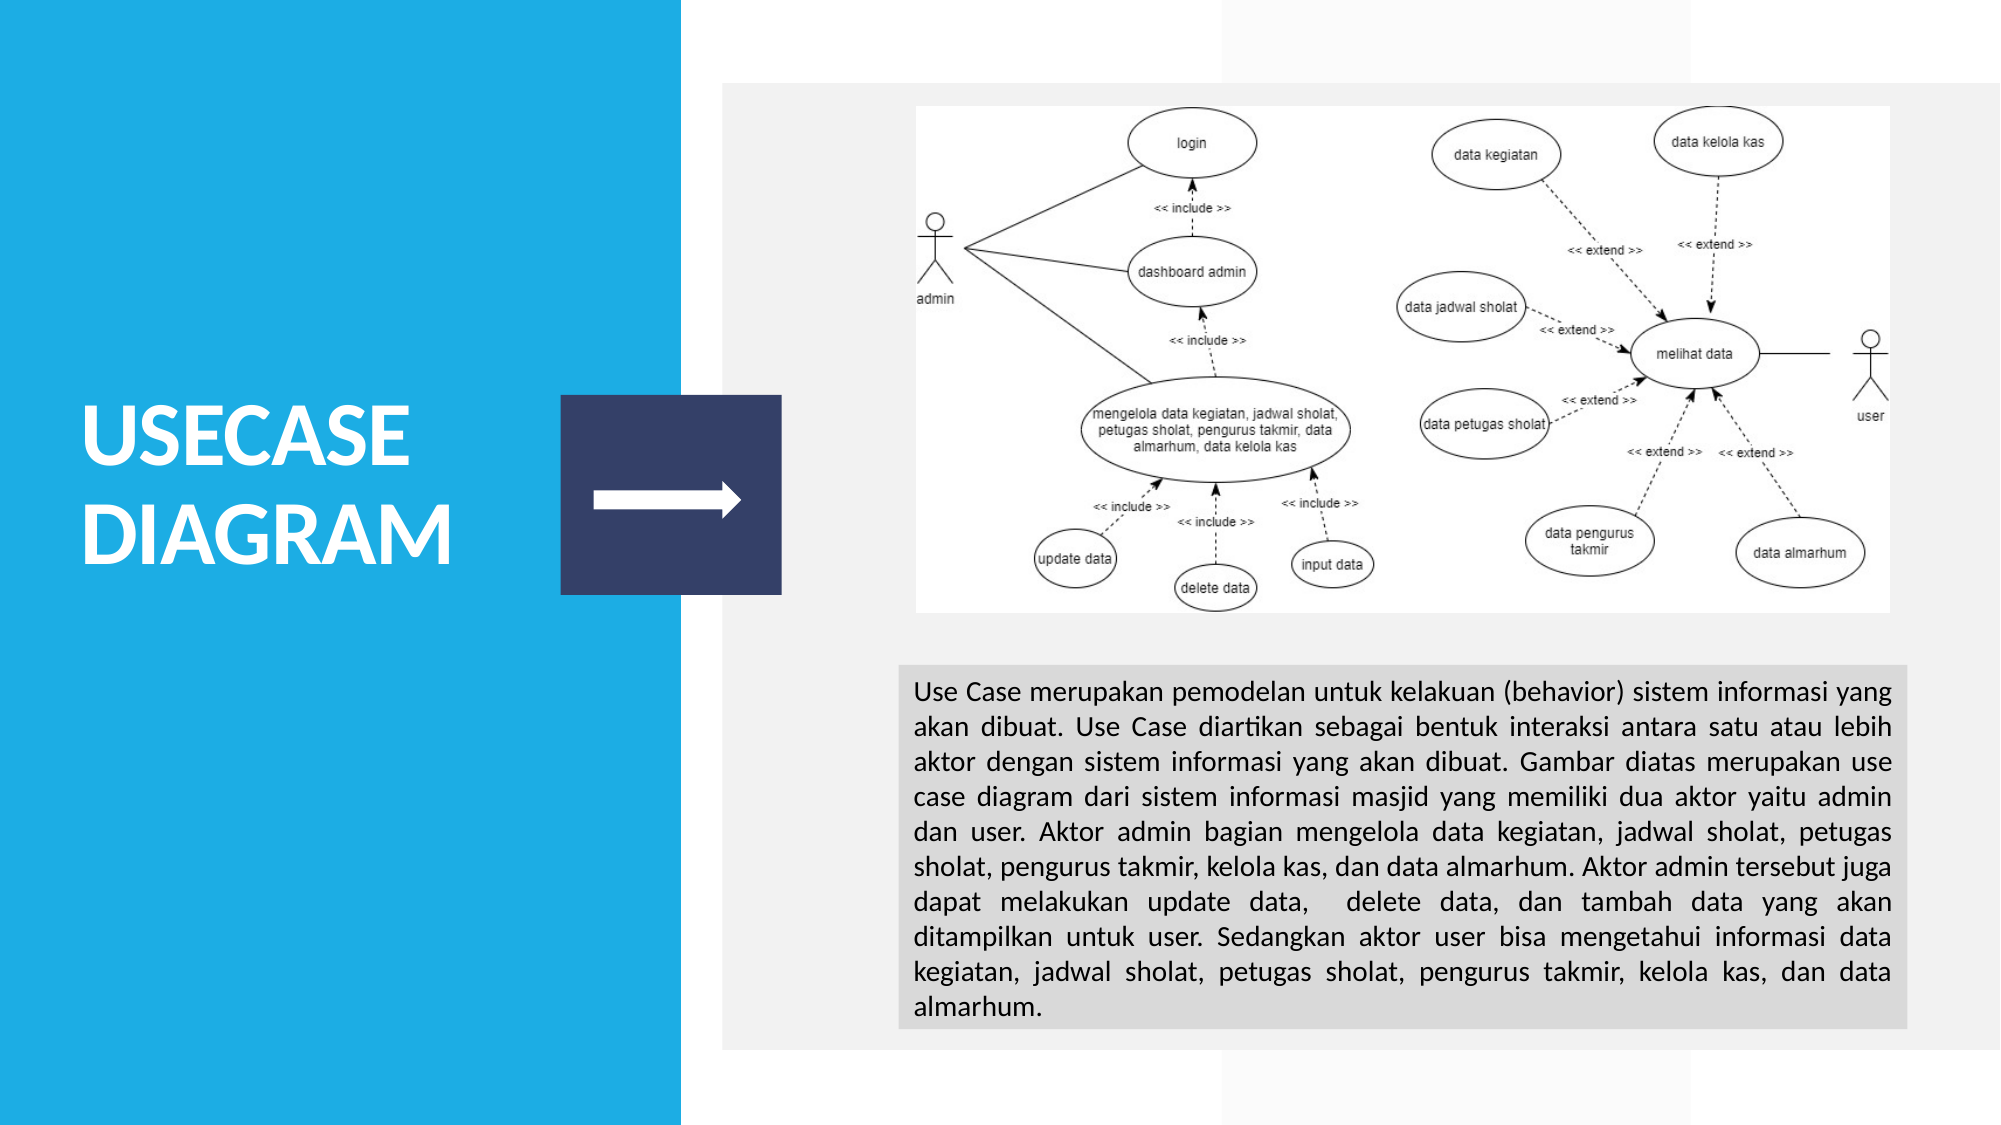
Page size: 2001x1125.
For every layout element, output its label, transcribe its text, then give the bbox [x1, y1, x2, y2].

text_box Use Case merupakan pemodelan untuk kelakuan (behavior) sistem informasi yang akan dibuat. Use Case diartikan sebagai bentuk interaksi antara satu atau lebih aktor dengan sistem informasi yang akan dibuat. Gambar diatas merupakan use case diagram dari sistem informasi masjid yang memiliki dua aktor yaitu admin dan user. Aktor admin bagian mengelola data kegiatan, jadwal sholat, petugas sholat, pengurus takmir, kelola kas, dan data almarhum. Aktor admin tersebut juga dapat melakukan update data, delete data, dan tambah data yang akan ditampilkan untuk user. Sedangkan aktor user bisa mengetahui informasi data kegiatan, jadwal sholat, petugas sholat, pengurus takmir, kelola kas, dan data almarhum. [898, 664, 1908, 1030]
title USECASE DIAGRAM [65, 313, 569, 658]
picture [915, 106, 1891, 614]
text_box [592, 479, 743, 520]
